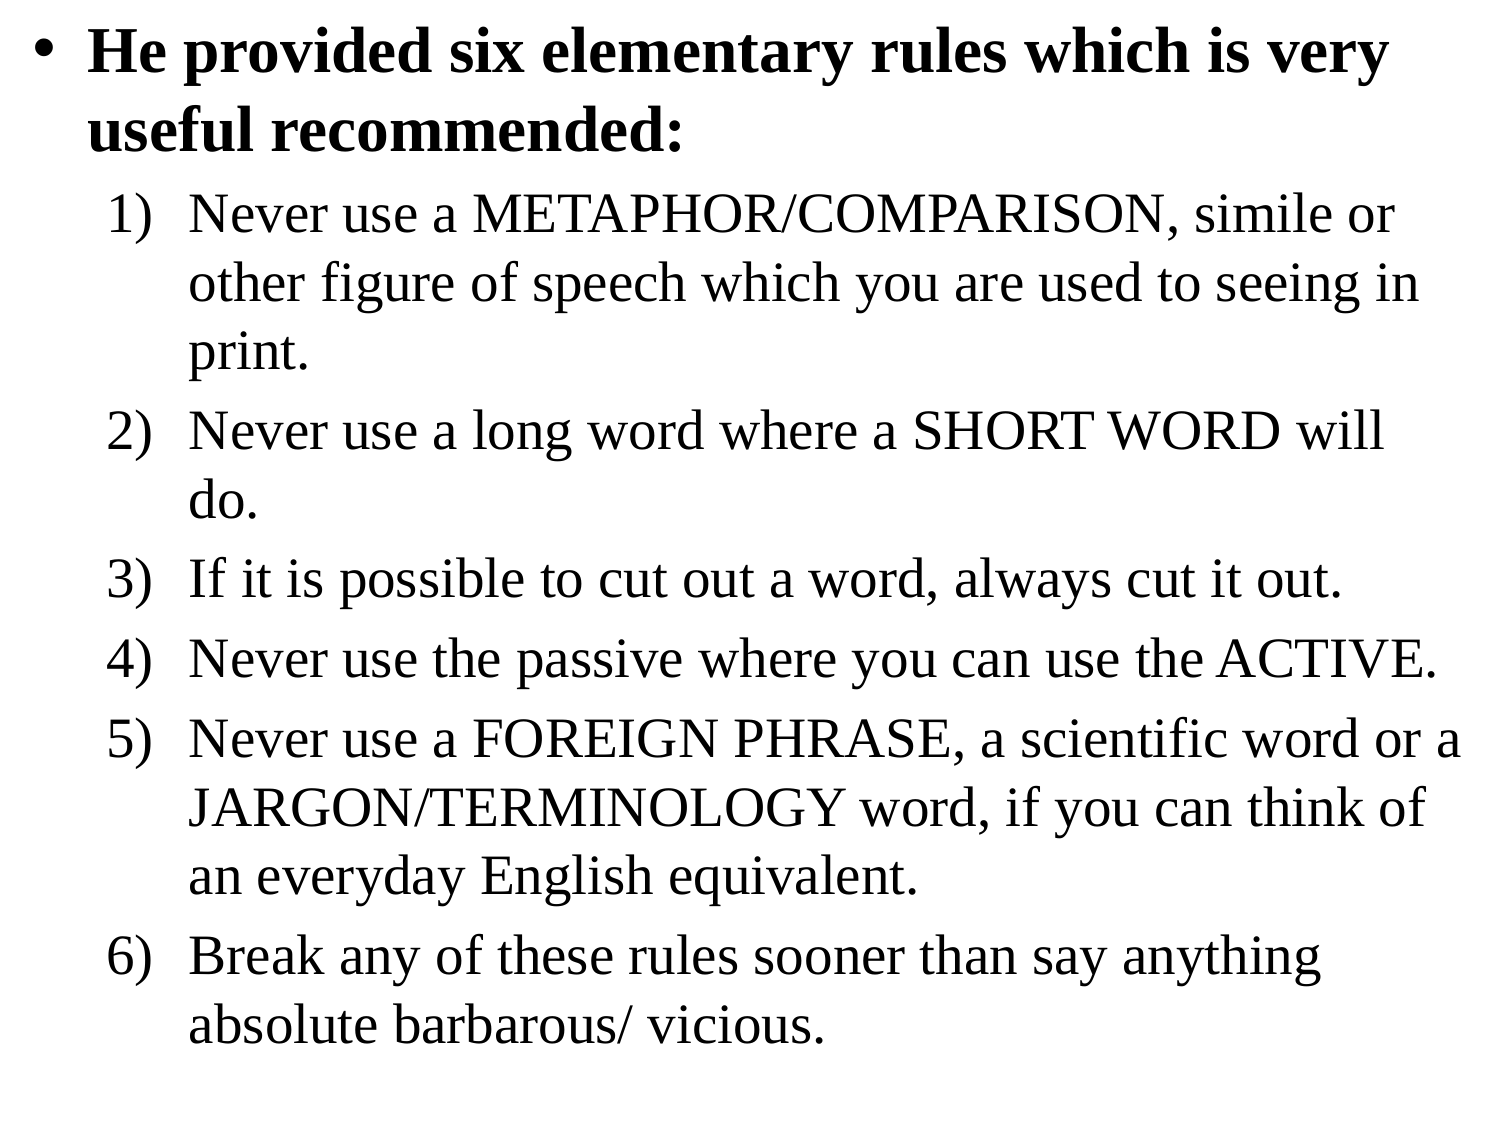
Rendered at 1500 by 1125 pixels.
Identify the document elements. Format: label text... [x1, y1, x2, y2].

list He provided six elementary rules which is very useful recommended: Never use a METAPHOR/COMPARISON, simile or other figure of speech which you are used to seeing in print. Never use a long word where a SHORT WORD will do. If it is possible to cut out a word, always cut it out. Never use the passive where you can use the ACTIVE. Never use a FOREIGN PHRASE, a scientific word or a JARGON/TERMINOLOGY word, if you can think of an everyday English equivalent. Break any of these rules sooner than say anything absolute barbarous/ vicious. [17, 0, 1483, 1118]
